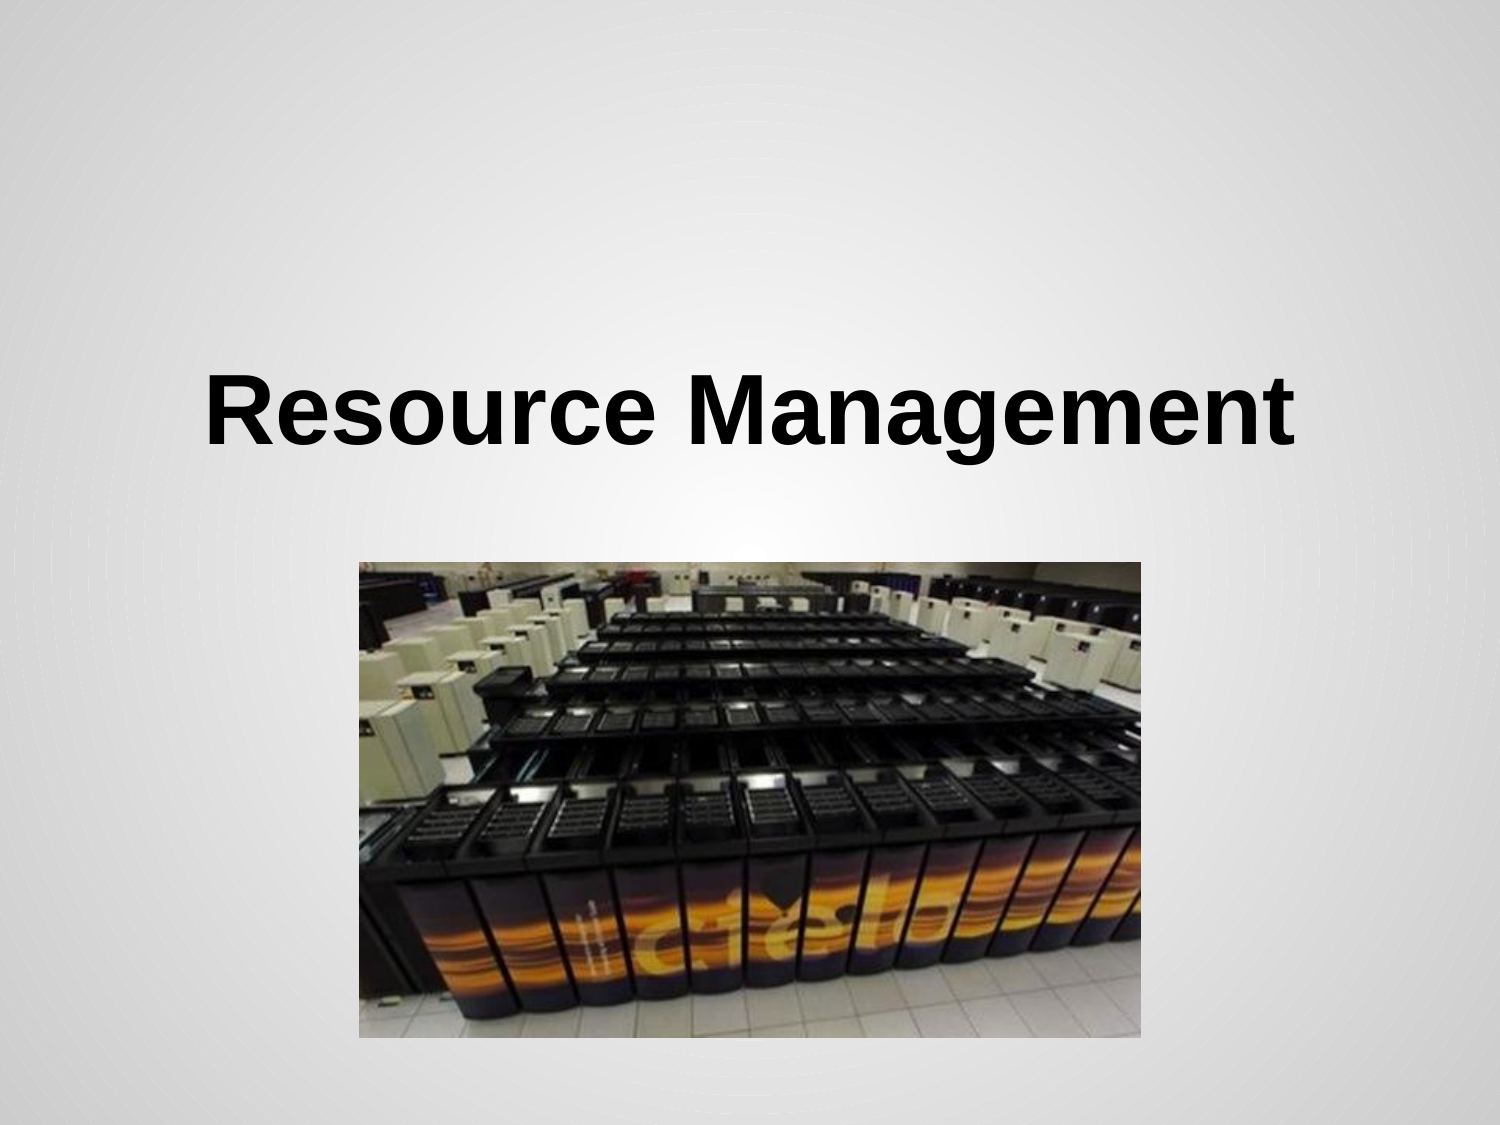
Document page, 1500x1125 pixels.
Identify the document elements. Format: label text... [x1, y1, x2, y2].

title Resource Management [112, 346, 1388, 600]
picture [359, 562, 1141, 1038]
